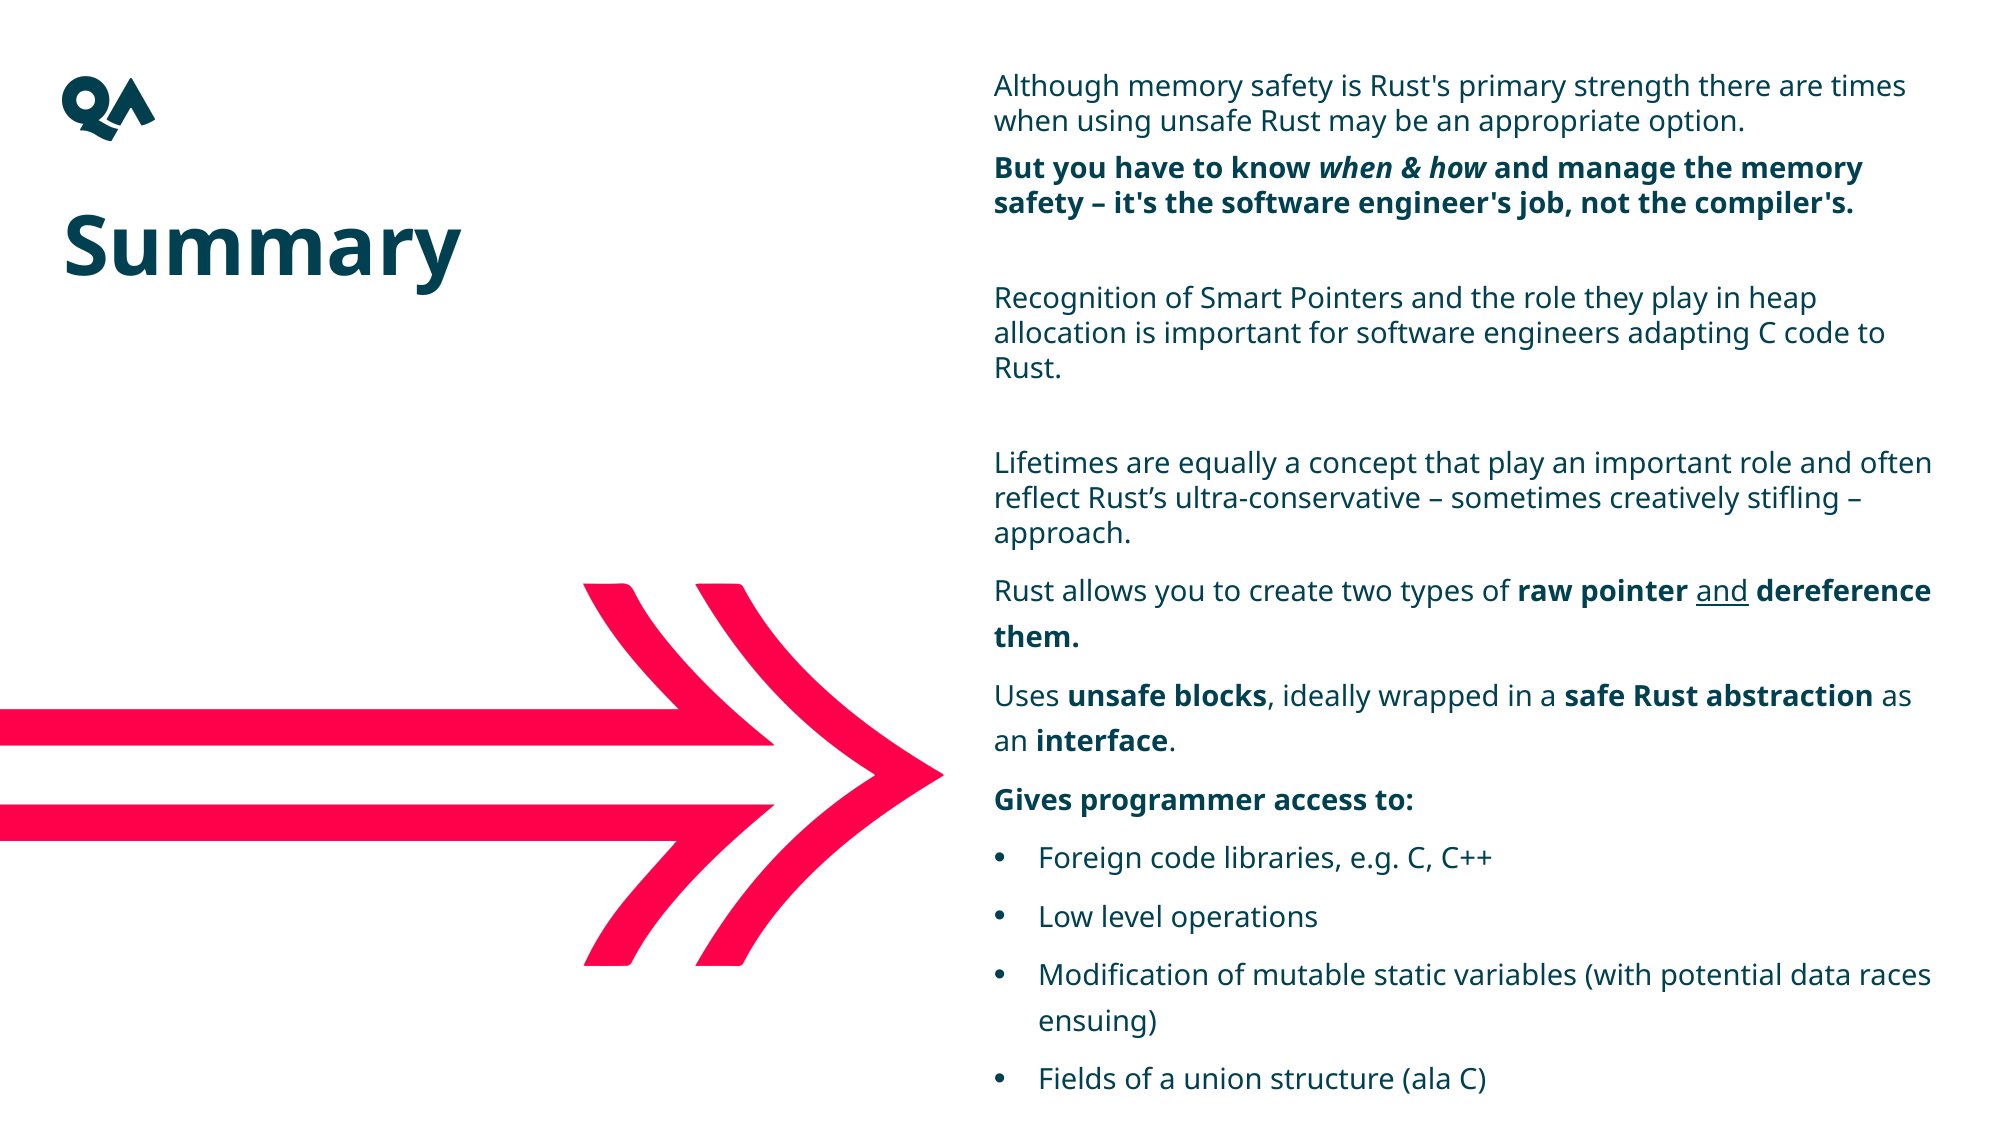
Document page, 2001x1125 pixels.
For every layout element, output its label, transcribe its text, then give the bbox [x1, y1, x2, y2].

list Although memory safety is Rust's primary strength there are times when using unsafe Rust may be an appropriate option. But you have to know when & how and manage the memory safety – it's the software engineer's job, not the compiler's. Recognition of Smart Pointers and the role they play in heap allocation is important for software engineers adapting C code to Rust. Lifetimes are equally a concept that play an important role and often reflect Rust’s ultra-conservative – sometimes creatively stifling – approach. Rust allows you to create two types of raw pointer and dereference them. Uses unsafe blocks, ideally wrapped in a safe Rust abstraction as an interface. Gives programmer access to: Foreign code libraries, e.g. C, C++ Low level operations Modification of mutable static variables (with potential data races ensuing) Fields of a union structure (ala C) [993, 67, 1937, 1074]
picture [44, 61, 173, 153]
picture [0, 562, 950, 987]
list Summary [63, 203, 670, 526]
